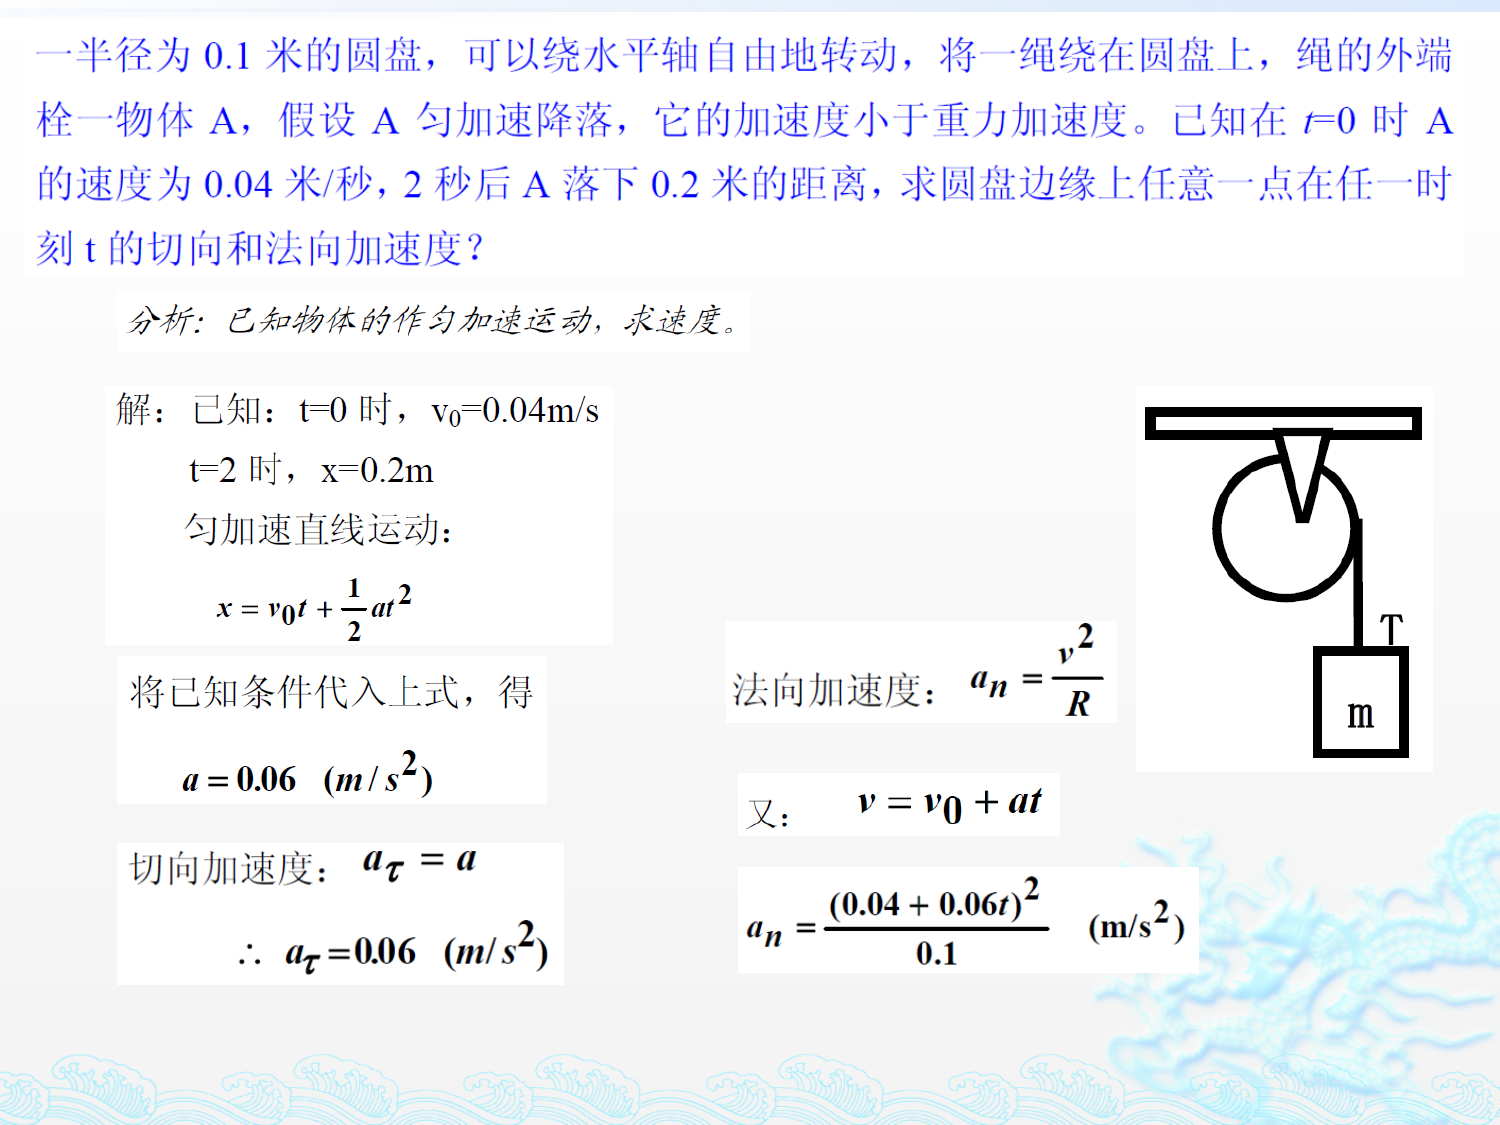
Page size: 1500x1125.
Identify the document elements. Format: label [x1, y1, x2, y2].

picture [725, 620, 1117, 723]
picture [116, 655, 548, 805]
picture [22, 22, 1466, 277]
picture [737, 866, 1200, 974]
picture [104, 386, 613, 645]
picture [116, 843, 564, 985]
picture [737, 772, 1060, 837]
picture [1136, 386, 1433, 773]
picture [116, 292, 751, 352]
